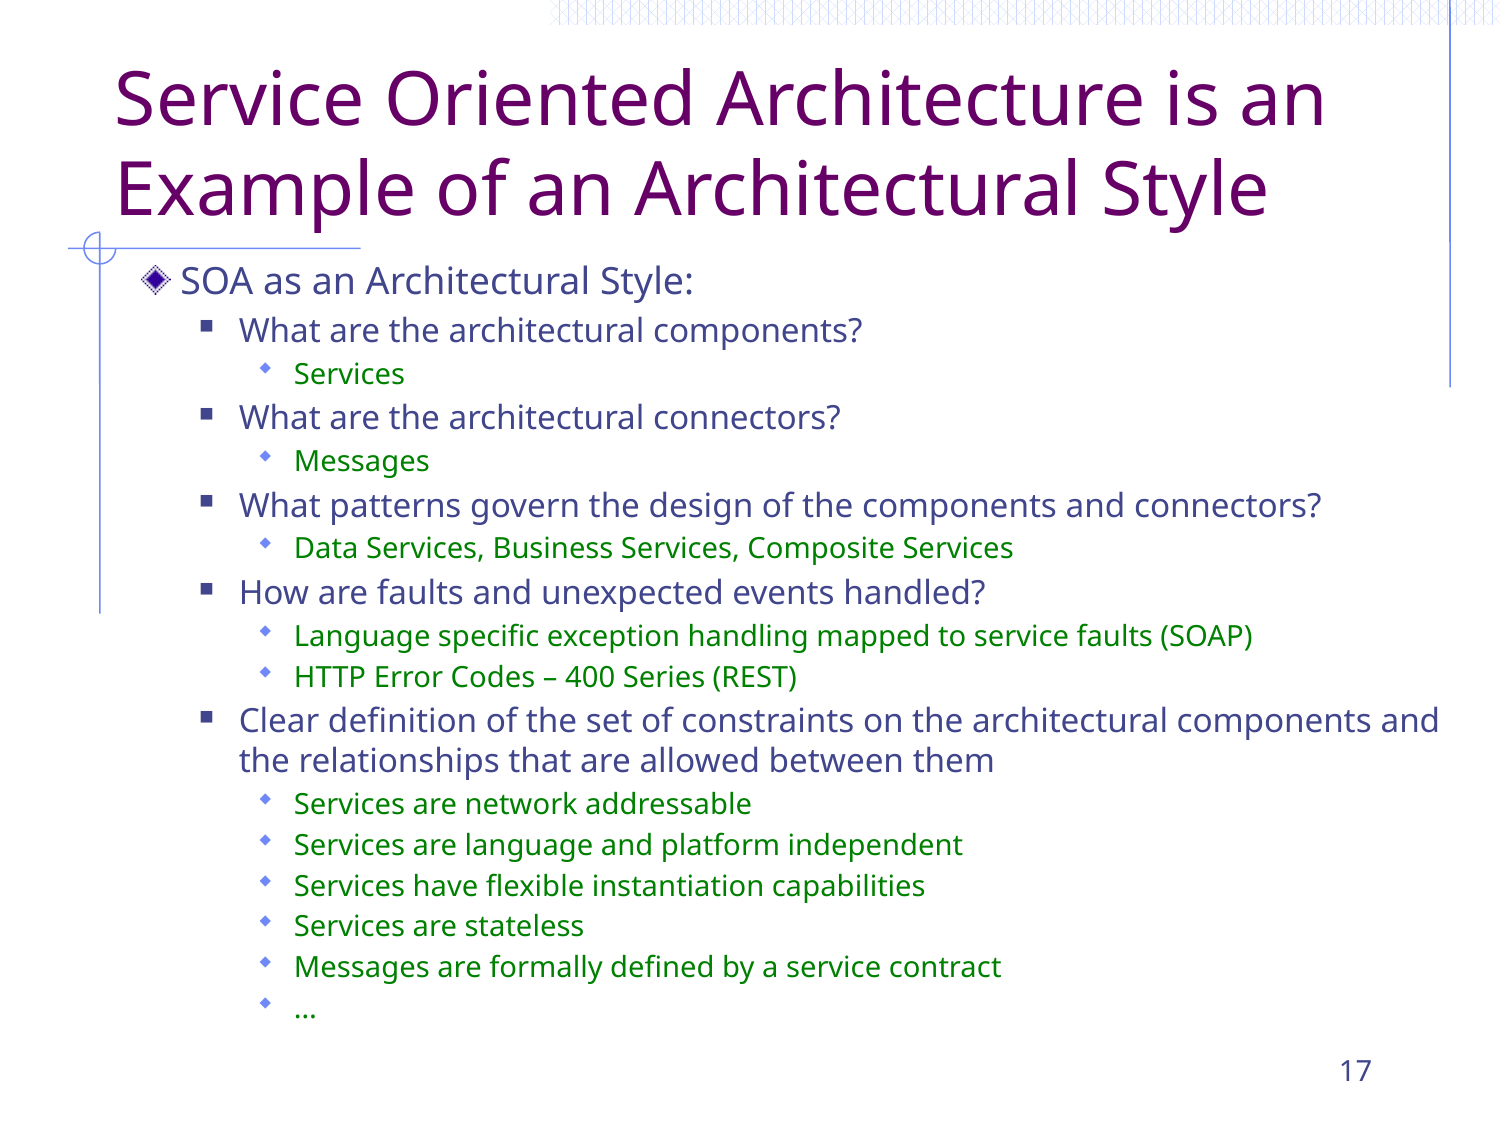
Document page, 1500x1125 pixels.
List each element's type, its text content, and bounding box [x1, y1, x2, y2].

title Service Oriented Architecture is an Example of an Architectural Style [99, 50, 1375, 238]
list SOA as an Architectural Style: What are the architectural components? Services What are the architectural connectors? Messages What patterns govern the design of the components and connectors? Data Services, Business Services, Composite Services How are faults and unexpected events handled? Language specific exception handling mapped to service faults (SOAP) HTTP Error Codes – 400 Series (REST) Clear definition of the set of constraints on the architectural components and the relationships that are allowed between them Services are network addressable Services are language and platform independent Services have flexible instantiation capabilities Services are stateless Messages are formally defined by a service contract … [126, 249, 1463, 1125]
picture [141, 265, 171, 295]
